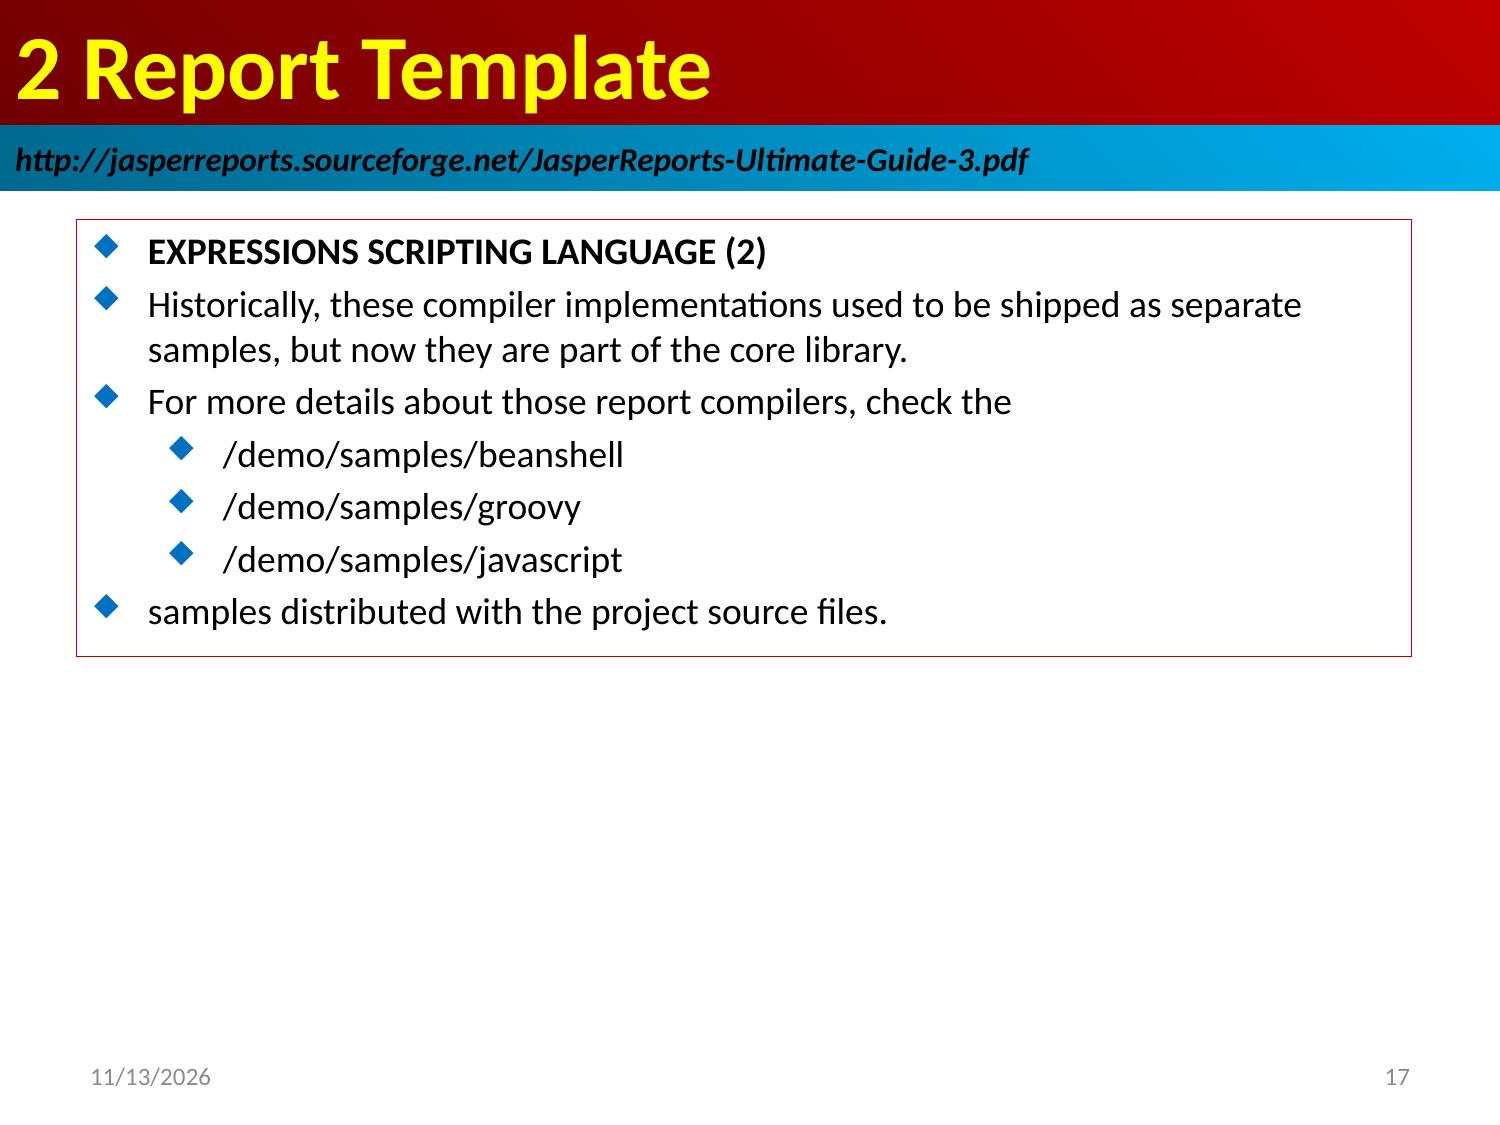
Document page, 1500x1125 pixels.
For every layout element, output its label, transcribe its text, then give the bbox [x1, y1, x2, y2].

title 2 Report Template [0, 0, 1500, 125]
slide_number 17 [1074, 1042, 1425, 1109]
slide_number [75, 1042, 425, 1109]
subtitle EXPRESSIONS SCRIPTING LANGUAGE (2) Historically, these compiler implementations used to be shipped as separate samples, but now they are part of the core library. For more details about those report compilers, check the /demo/samples/beanshell /demo/samples/groovy /demo/samples/javascript samples distributed with the project source files. [76, 219, 1412, 657]
text_box http://jasperreports.sourceforge.net/JasperReports-Ultimate-Guide-3.pdf [0, 125, 1500, 191]
